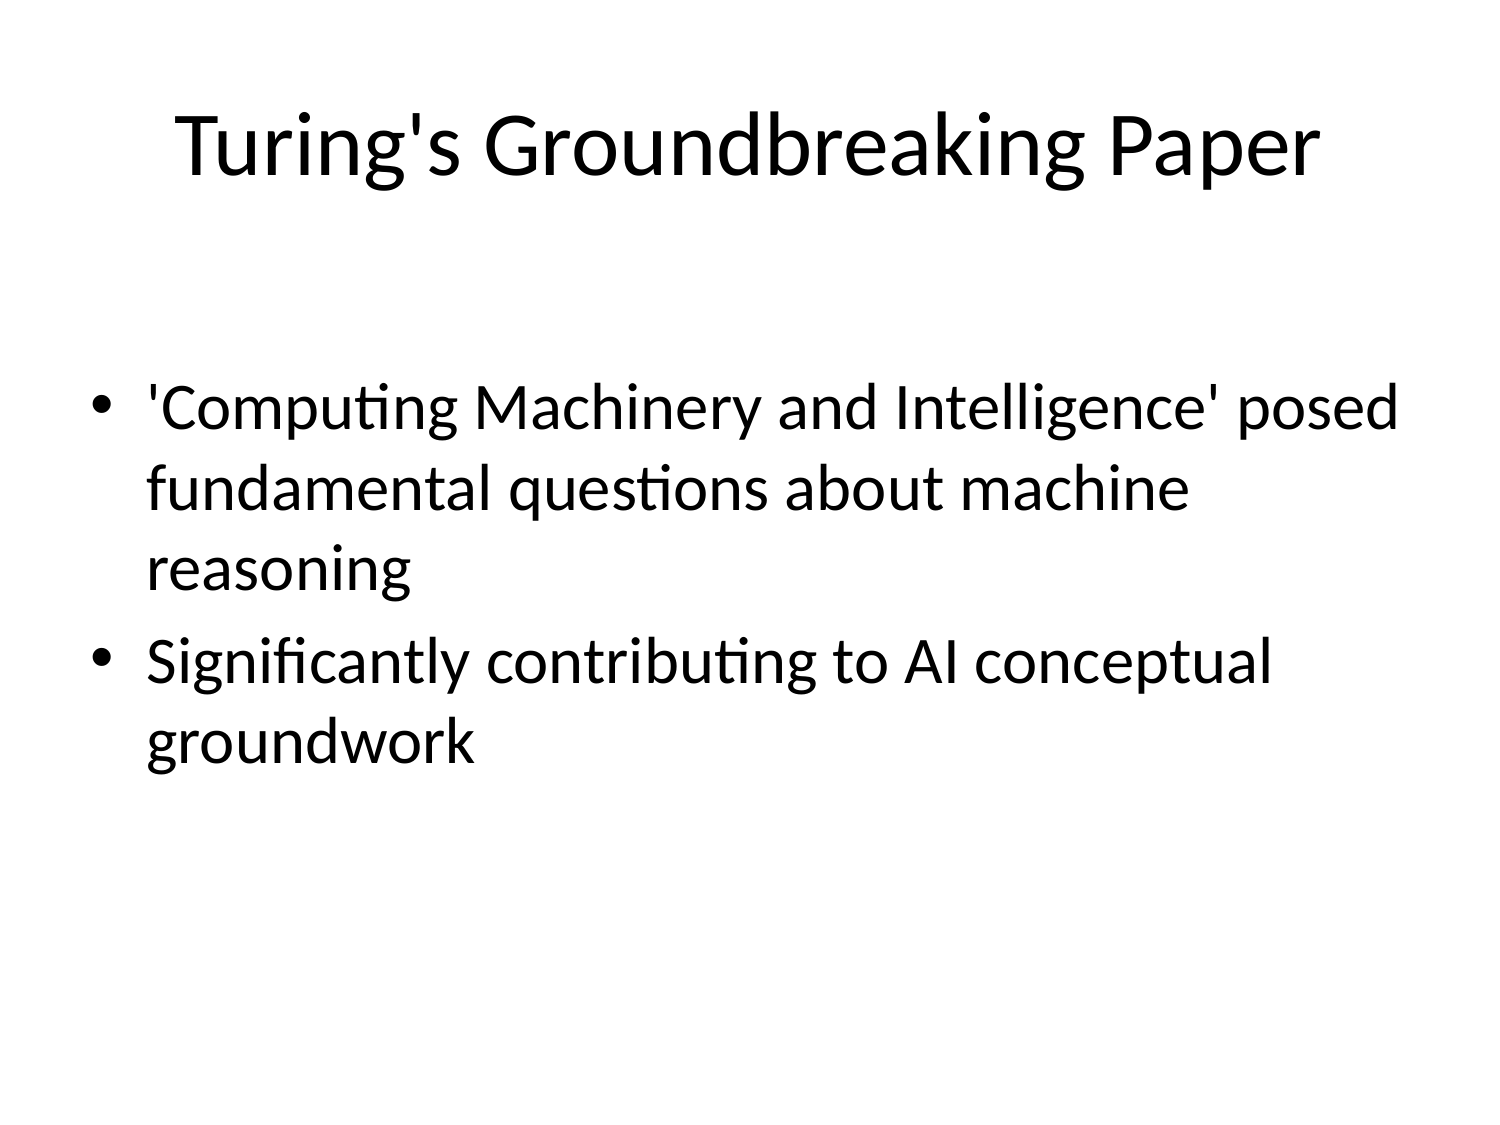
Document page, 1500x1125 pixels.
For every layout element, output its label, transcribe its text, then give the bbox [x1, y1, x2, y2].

list 'Computing Machinery and Intelligence' posed fundamental questions about machine reasoning Significantly contributing to AI conceptual groundwork [75, 262, 1425, 1005]
title Turing's Groundbreaking Paper [75, 45, 1425, 233]
